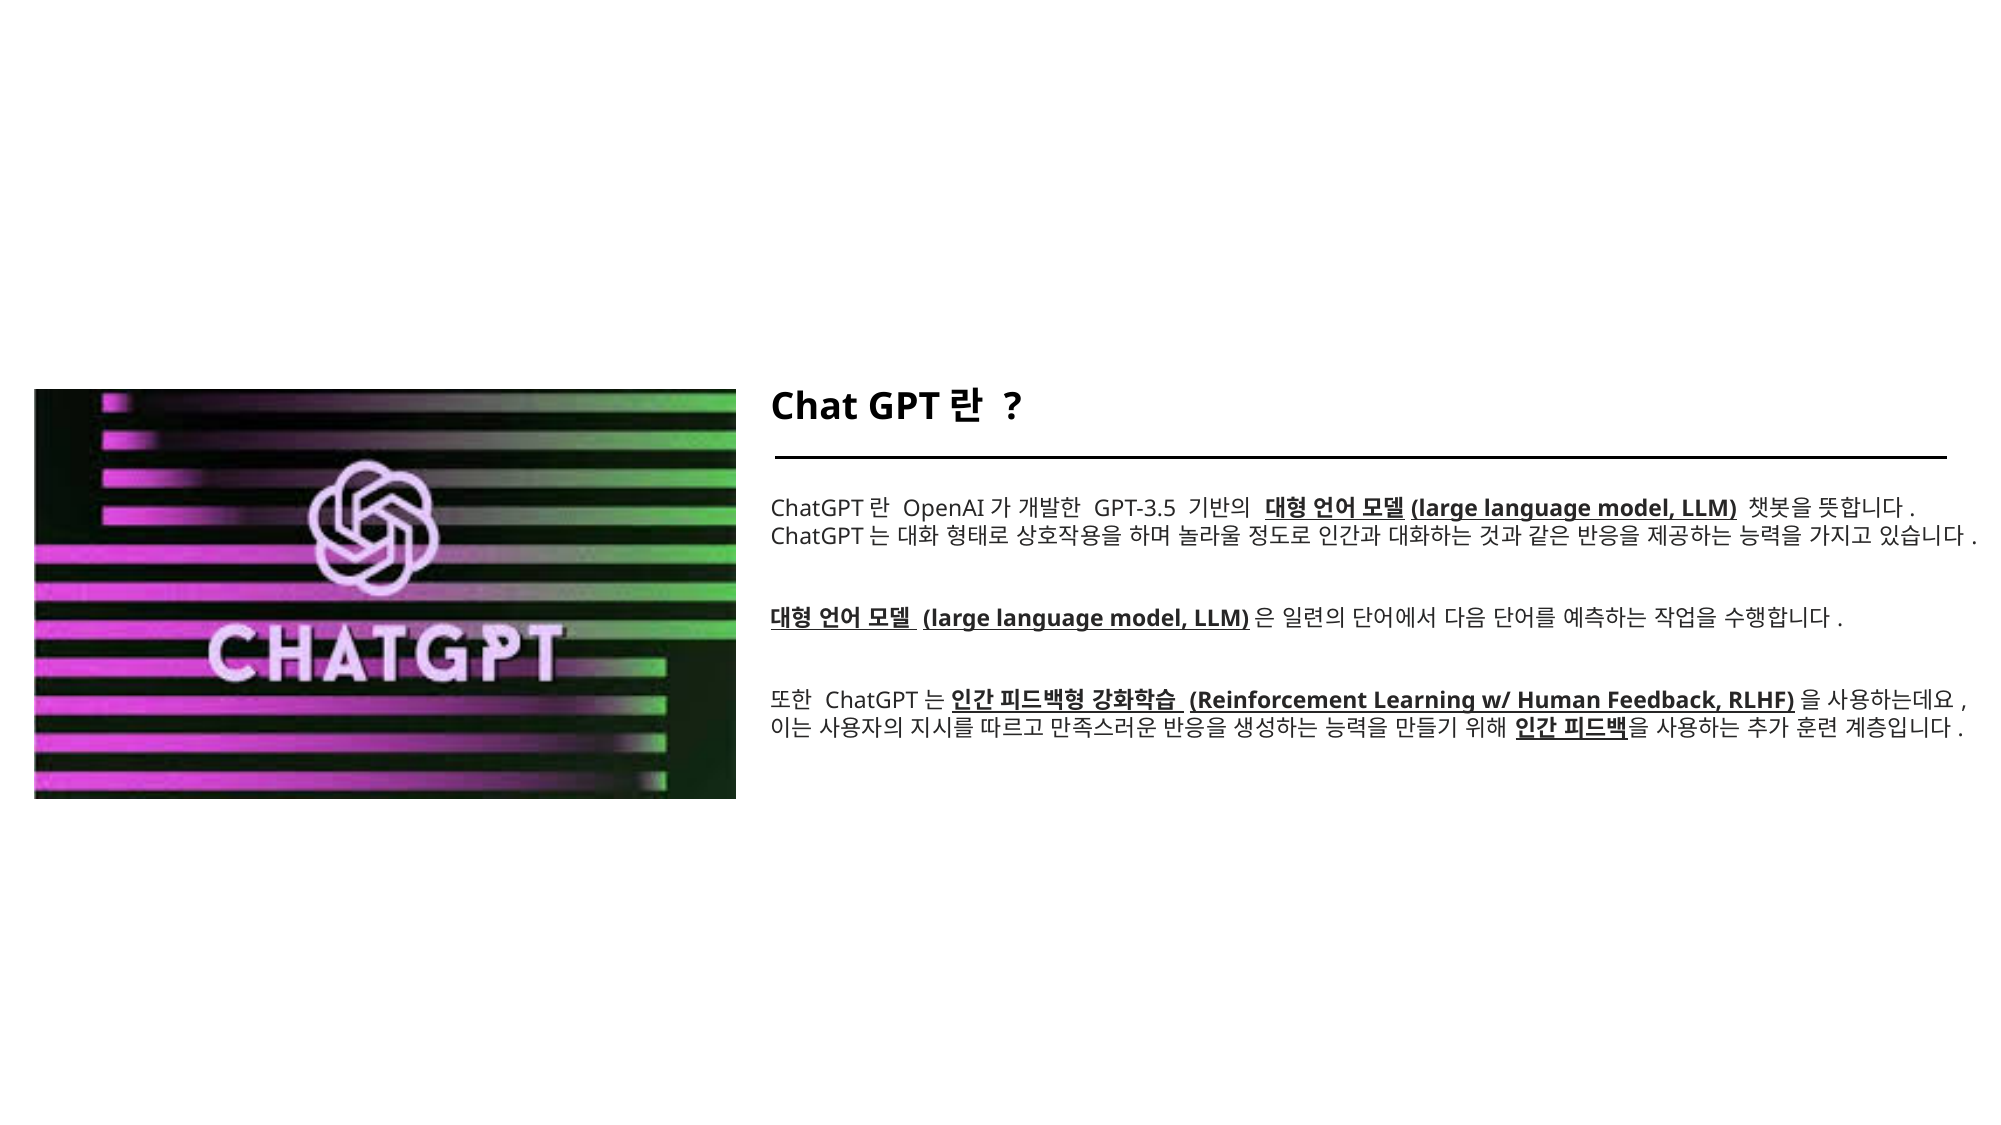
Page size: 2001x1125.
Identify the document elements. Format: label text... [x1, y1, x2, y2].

text_box Chat GPT란 ? [755, 374, 1121, 435]
text_box ChatGPT란 OpenAI가 개발한 GPT-3.5 기반의 대형 언어 모델(large language model, LLM) 챗봇을 뜻합니다. ChatGPT는 대화 형태로 상호작용을 하며 놀라울 정도로 인간과 대화하는 것과 같은 반응을 제공하는 능력을 가지고 있습니다. 대형 언어 모델 (large language model, LLM)은 일련의 단어에서 다음 단어를 예측하는 작업을 수행합니다. 또한 ChatGPT는 인간 피드백형 강화학습 (Reinforcement Learning w/ Human Feedback, RLHF)을 사용하는데요, 이는 사용자의 지시를 따르고 만족스러운 반응을 생성하는 능력을 만들기 위해 인간 피드백을 사용하는 추가 훈련 계층입니다. [755, 486, 1986, 804]
picture [34, 389, 736, 799]
